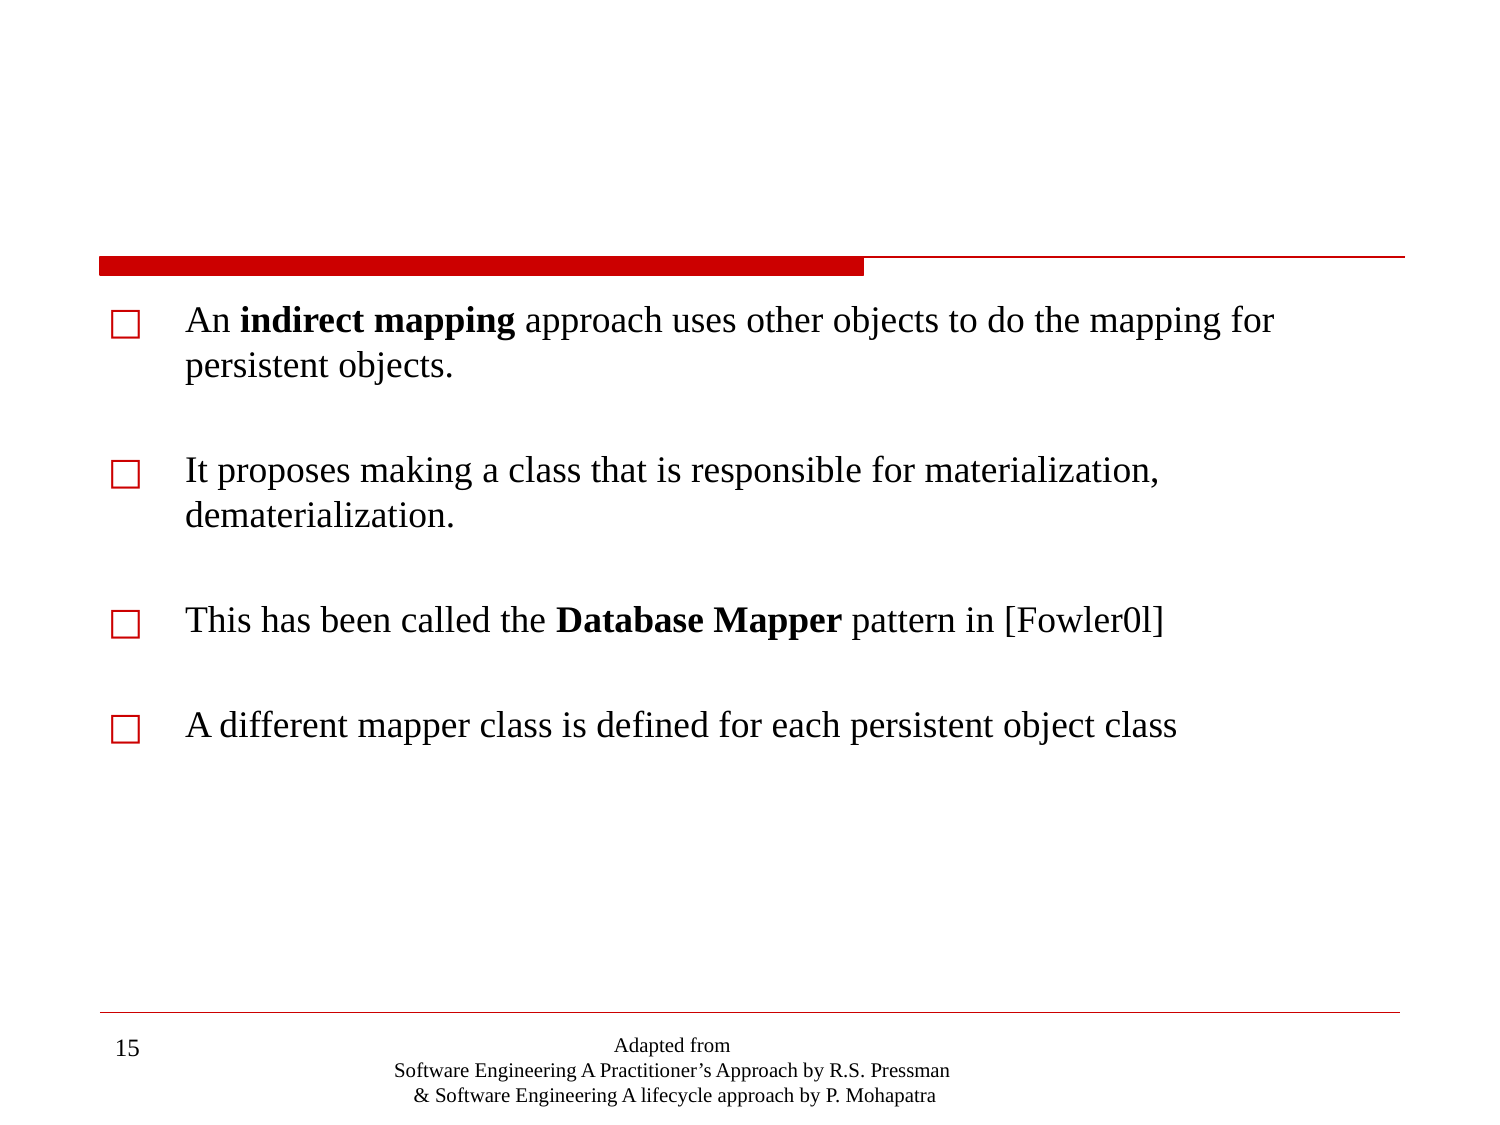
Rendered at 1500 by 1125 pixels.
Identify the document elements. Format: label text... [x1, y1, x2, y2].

list An indirect mapping approach uses other objects to do the mapping for persistent objects. It proposes making a class that is responsible for materialization, dematerialization. This has been called the Database Mapper pattern in [Fowler0l] A different mapper class is defined for each persistent object class [92, 287, 1406, 988]
slide_number ‹#› [99, 1024, 425, 1103]
footer Adapted from Software Engineering A Practitioner’s Approach by R.S. Pressman & Software Engineering A lifecycle approach by P. Mohapatra [362, 1024, 988, 1088]
